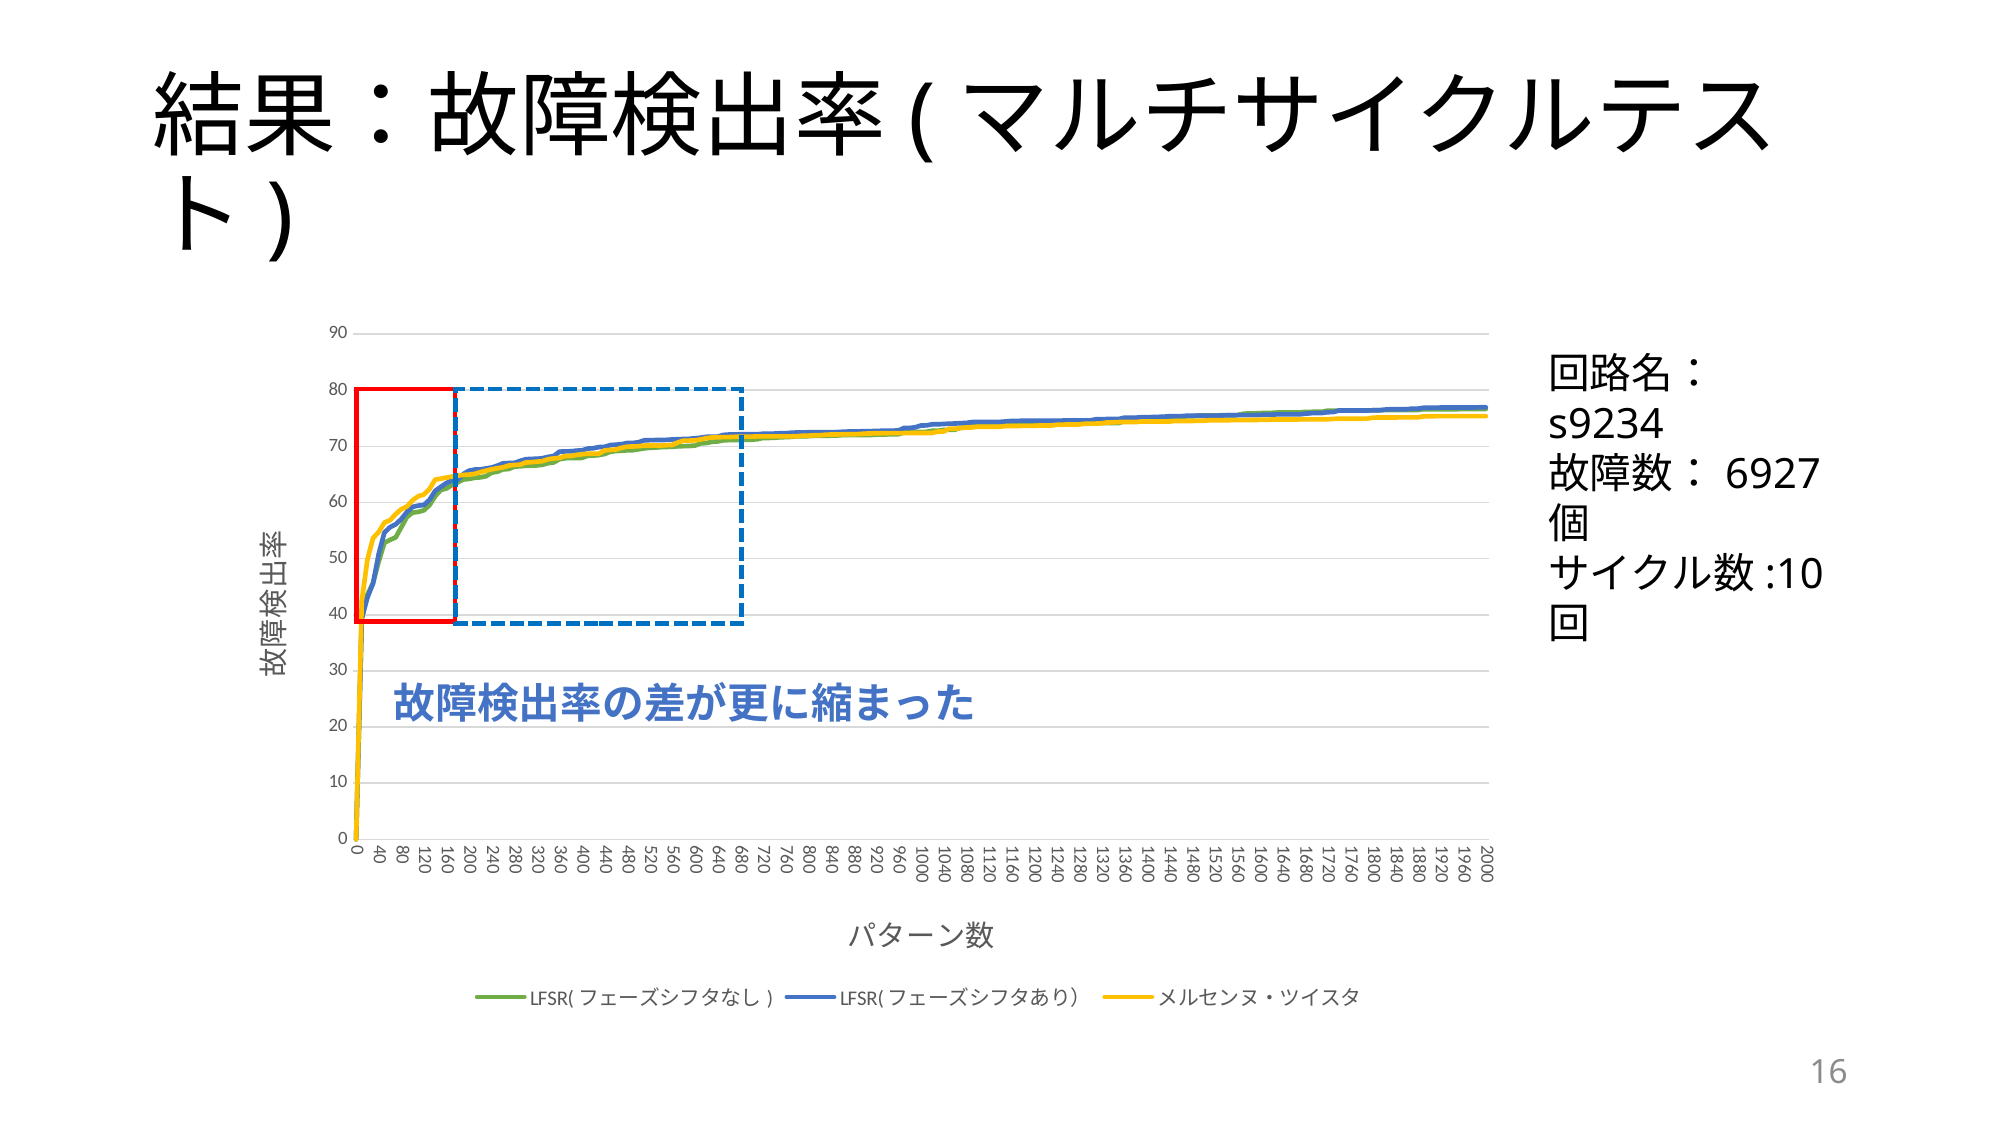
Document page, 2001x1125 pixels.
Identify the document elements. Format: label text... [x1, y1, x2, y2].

chart [239, 309, 1599, 1018]
slide_number 16 [1412, 1042, 1863, 1103]
title 結果：故障検出率(マルチサイクルテスト) [137, 59, 1885, 278]
text_box 回路名：s9234 故障数：6927個 サイクル数:10回 [1599, 339, 1885, 655]
